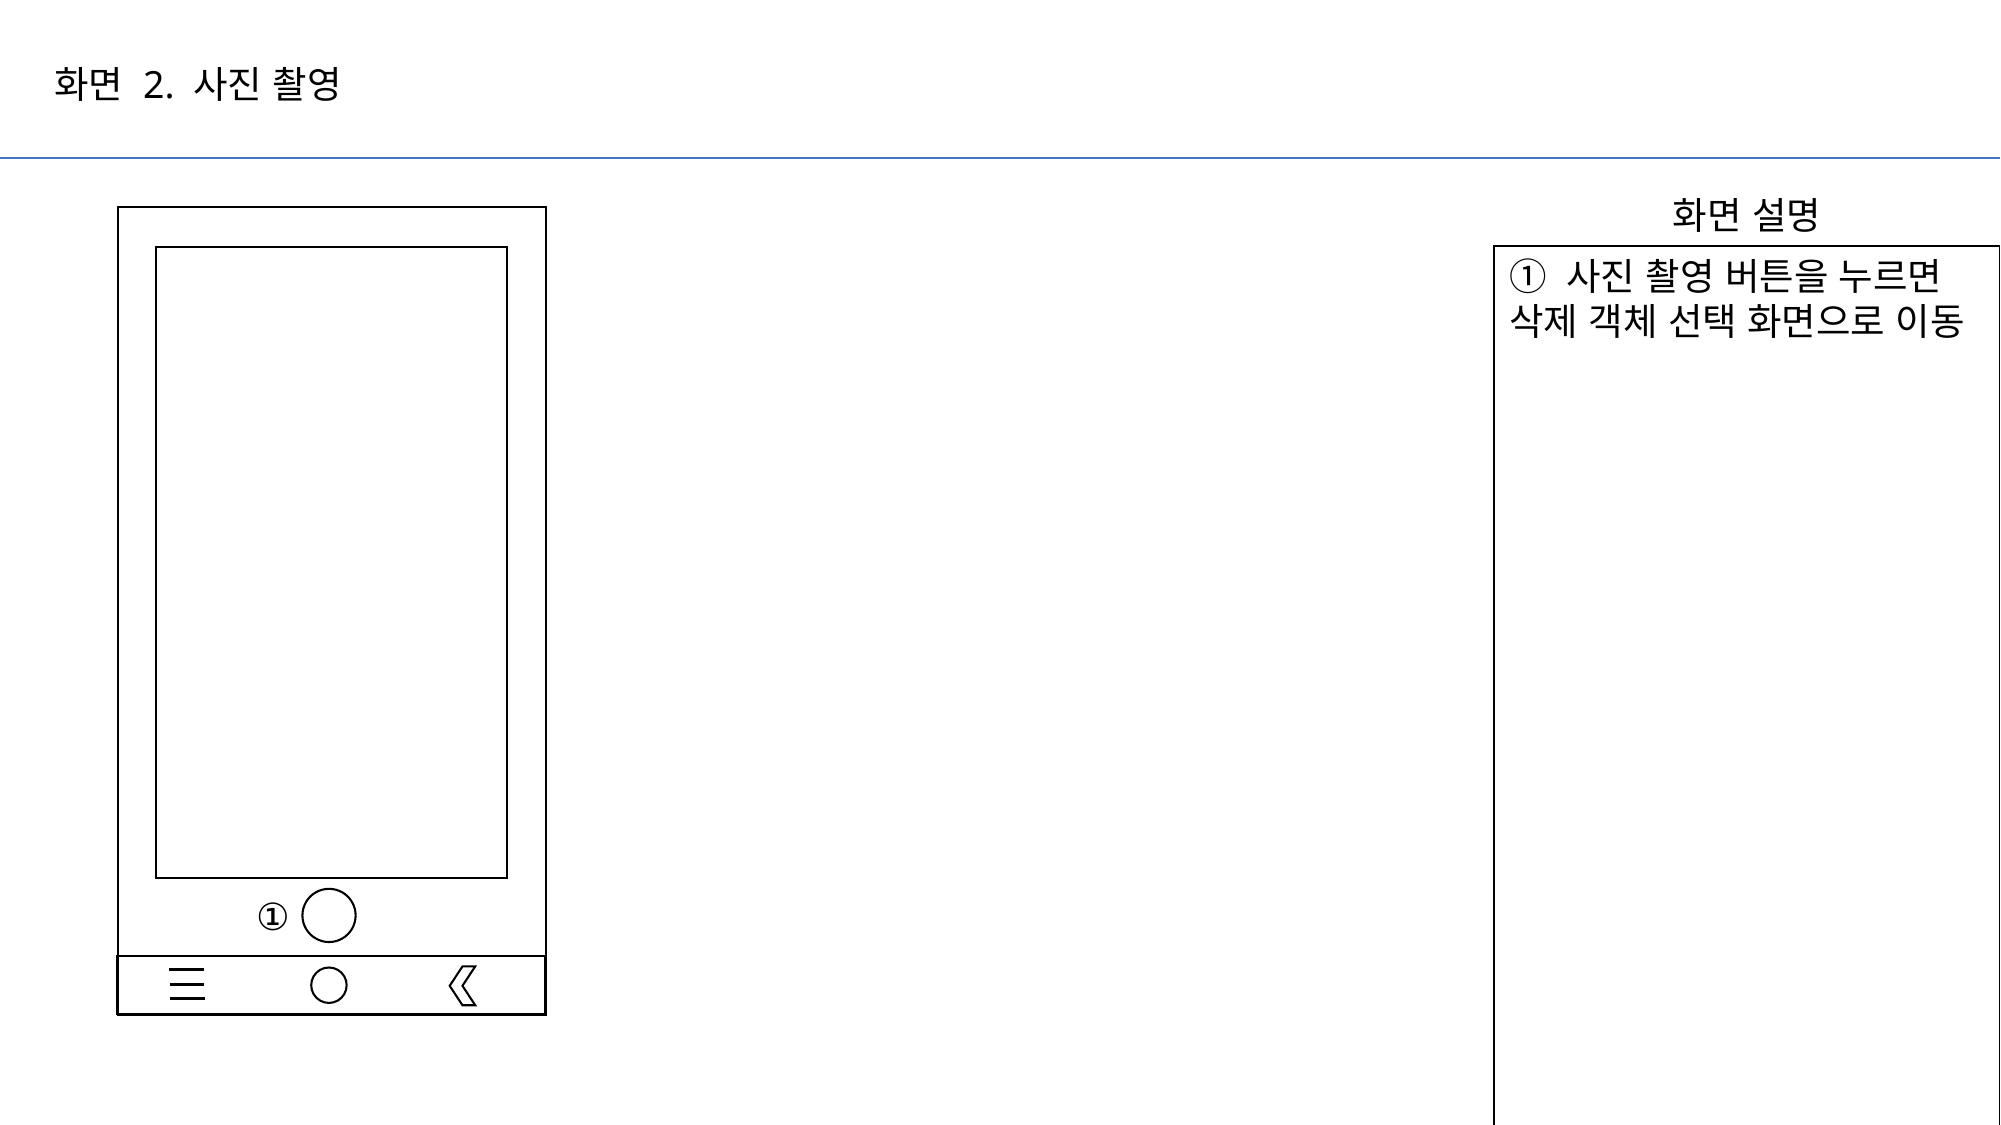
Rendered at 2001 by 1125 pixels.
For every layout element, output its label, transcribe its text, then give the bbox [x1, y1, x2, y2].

text_box [155, 246, 508, 879]
text_box ① 사진 촬영 버튼을 누르면 삭제 객체 선택 화면으로 이동 [1493, 245, 2000, 1125]
text_box [117, 206, 547, 1016]
text_box [301, 887, 357, 944]
text_box ① [241, 885, 305, 946]
text_box 화면 2. 사진 촬영 [39, 53, 536, 114]
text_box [117, 956, 546, 1015]
text_box 화면 설명 [1494, 184, 2000, 245]
